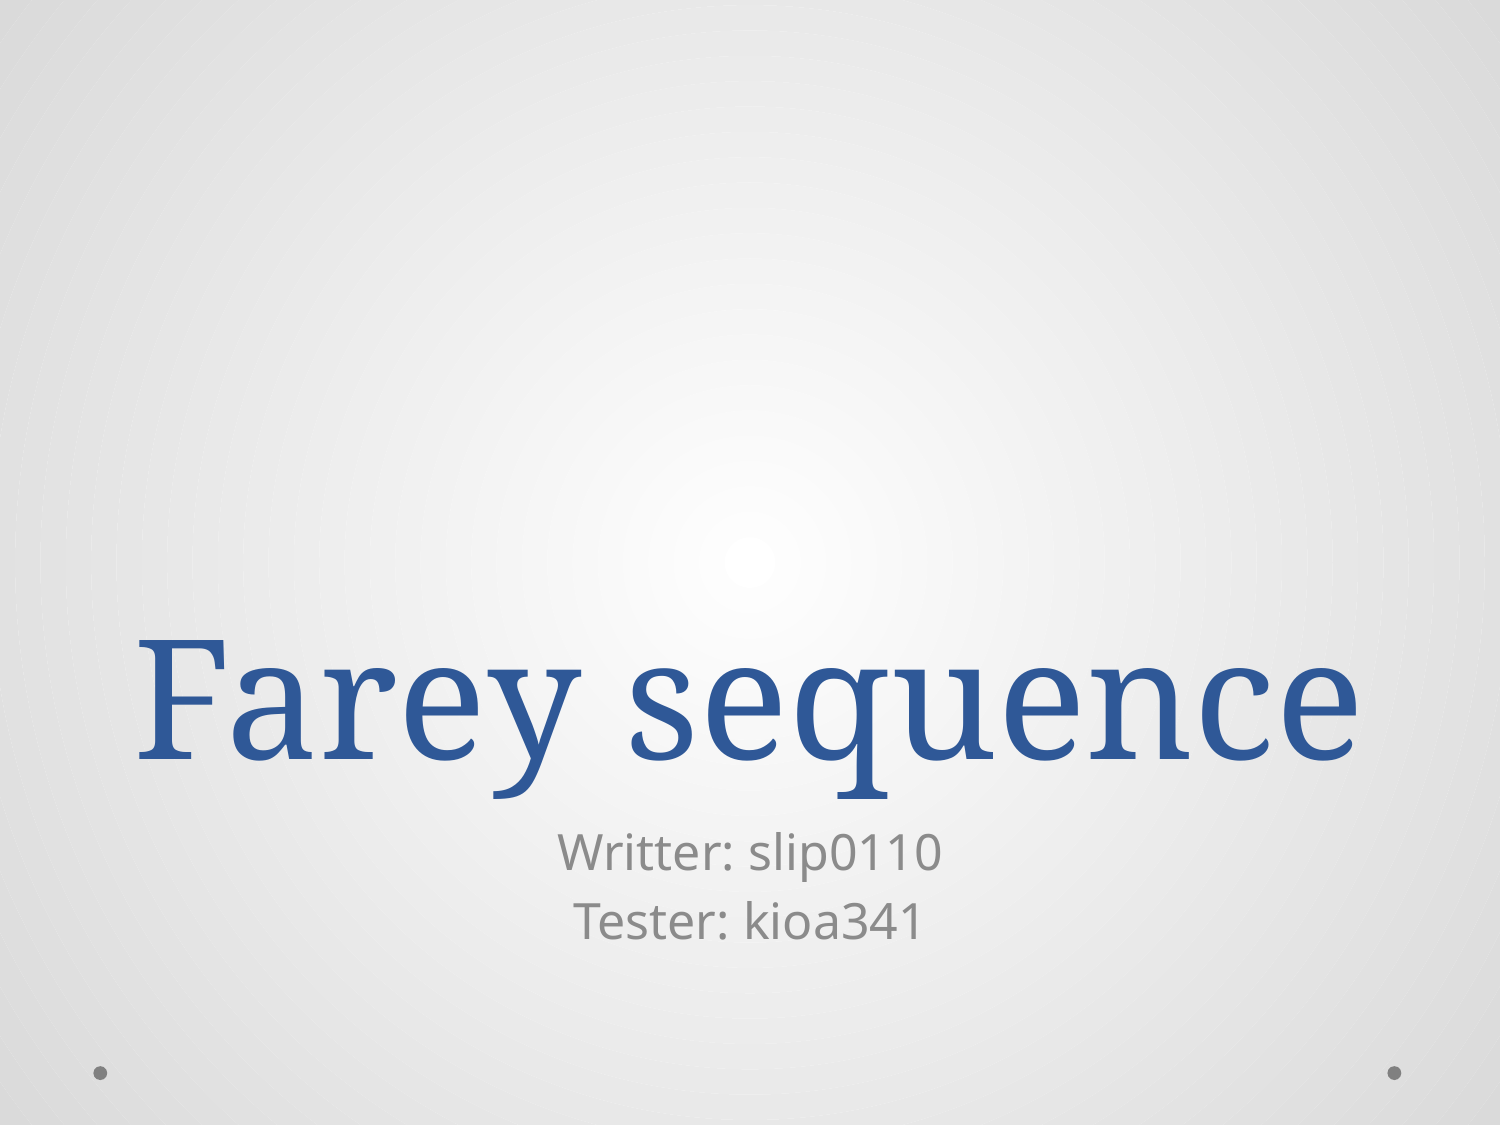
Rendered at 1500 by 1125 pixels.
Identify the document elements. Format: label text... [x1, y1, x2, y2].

title Farey sequence [112, 99, 1388, 800]
subtitle Writter: slip0110 Tester: kioa341 [225, 812, 1275, 1013]
